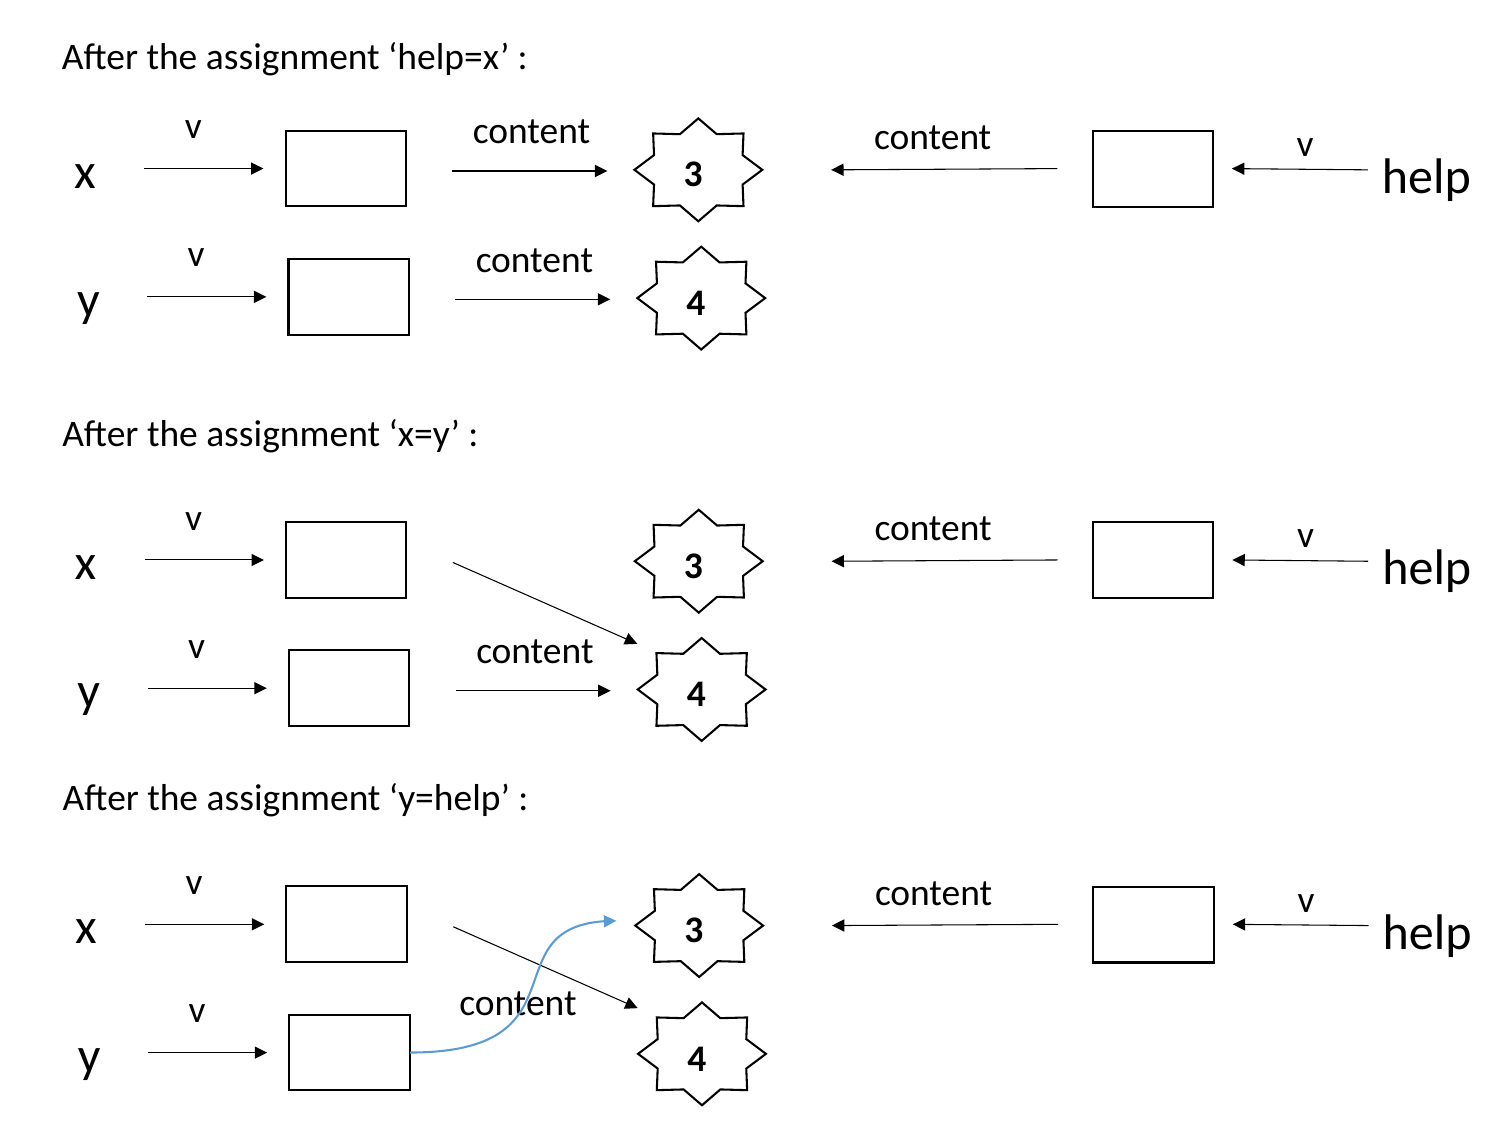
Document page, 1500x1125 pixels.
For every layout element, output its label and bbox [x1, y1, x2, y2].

text_box [47, 24, 1499, 1106]
